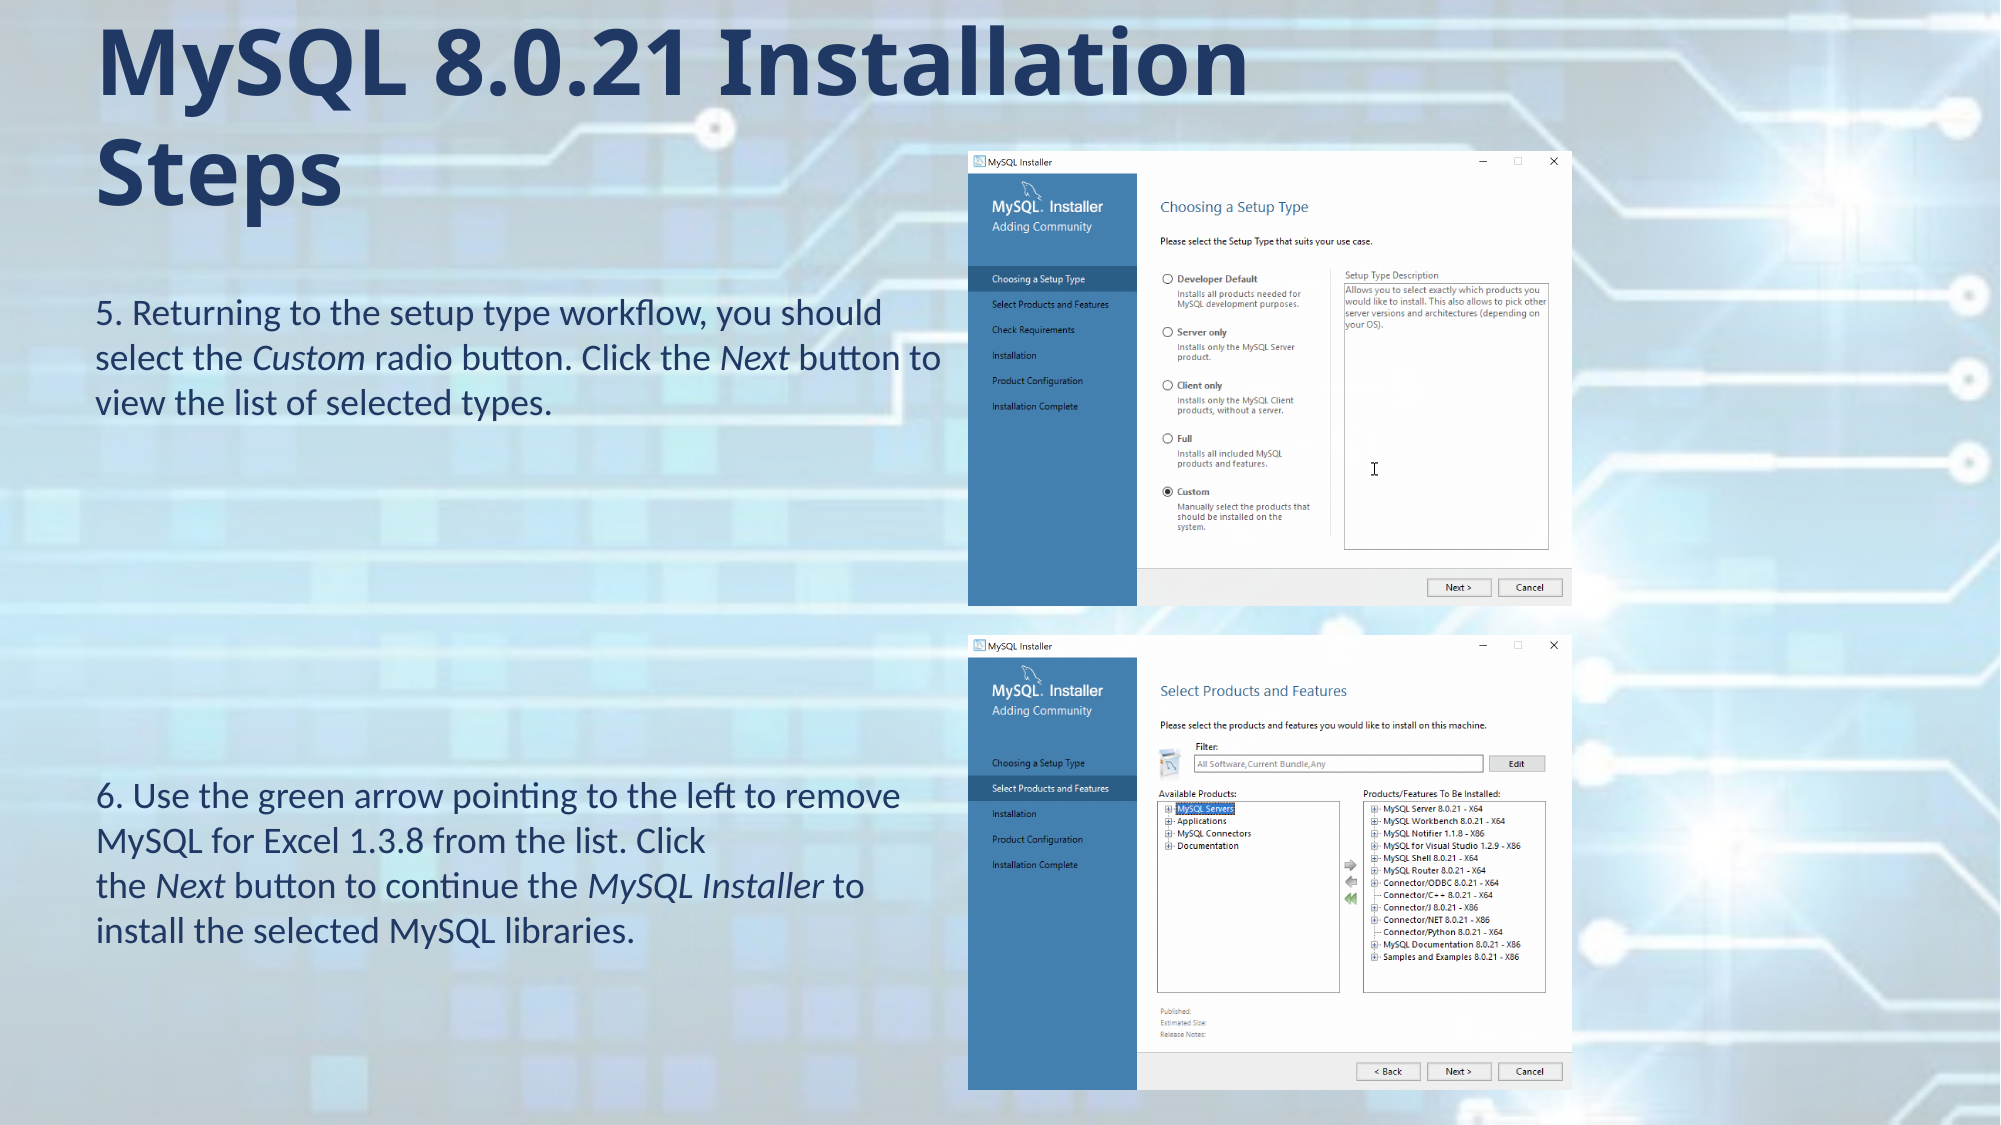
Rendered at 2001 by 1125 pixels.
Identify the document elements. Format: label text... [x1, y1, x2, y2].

text_box Use the green arrow pointing to the left to remove MySQL for Excel 1.3.8 from the list. Click the Next button to continue the MySQL Installer to install the selected MySQL libraries. [81, 763, 968, 959]
text_box Returning to the setup type workflow, you should select the Custom radio button. Click the Next button to view the list of selected types. [80, 280, 968, 476]
text_box MySQL 8.0.21 Installation Steps [81, 0, 1270, 232]
picture [0, 0, 2001, 1125]
